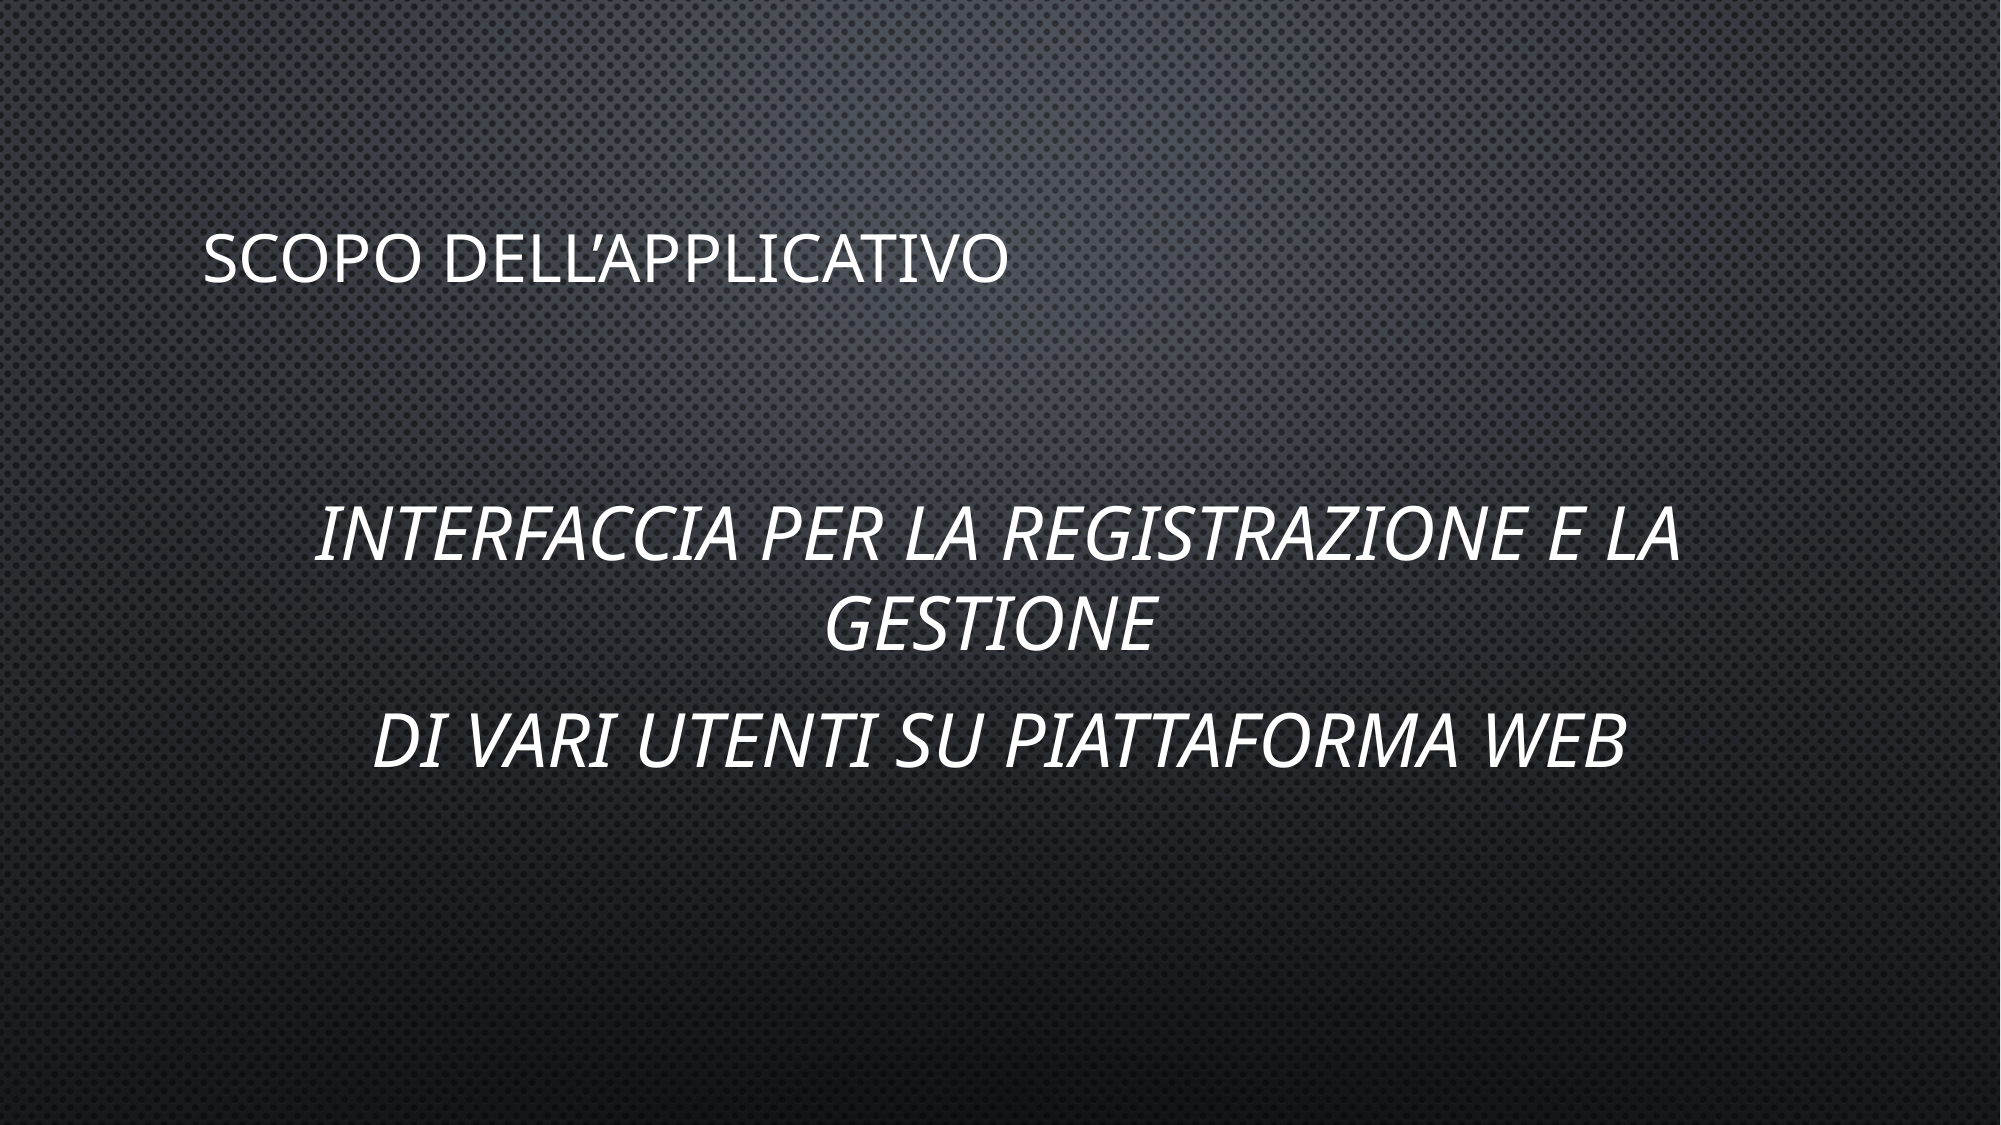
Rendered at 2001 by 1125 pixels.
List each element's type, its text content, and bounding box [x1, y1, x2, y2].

title Scopo dell’applicativo [187, 99, 1813, 277]
list interfaccia per la registrazione e la gestione di vari utenti su piattaforma WEB [137, 277, 1863, 992]
